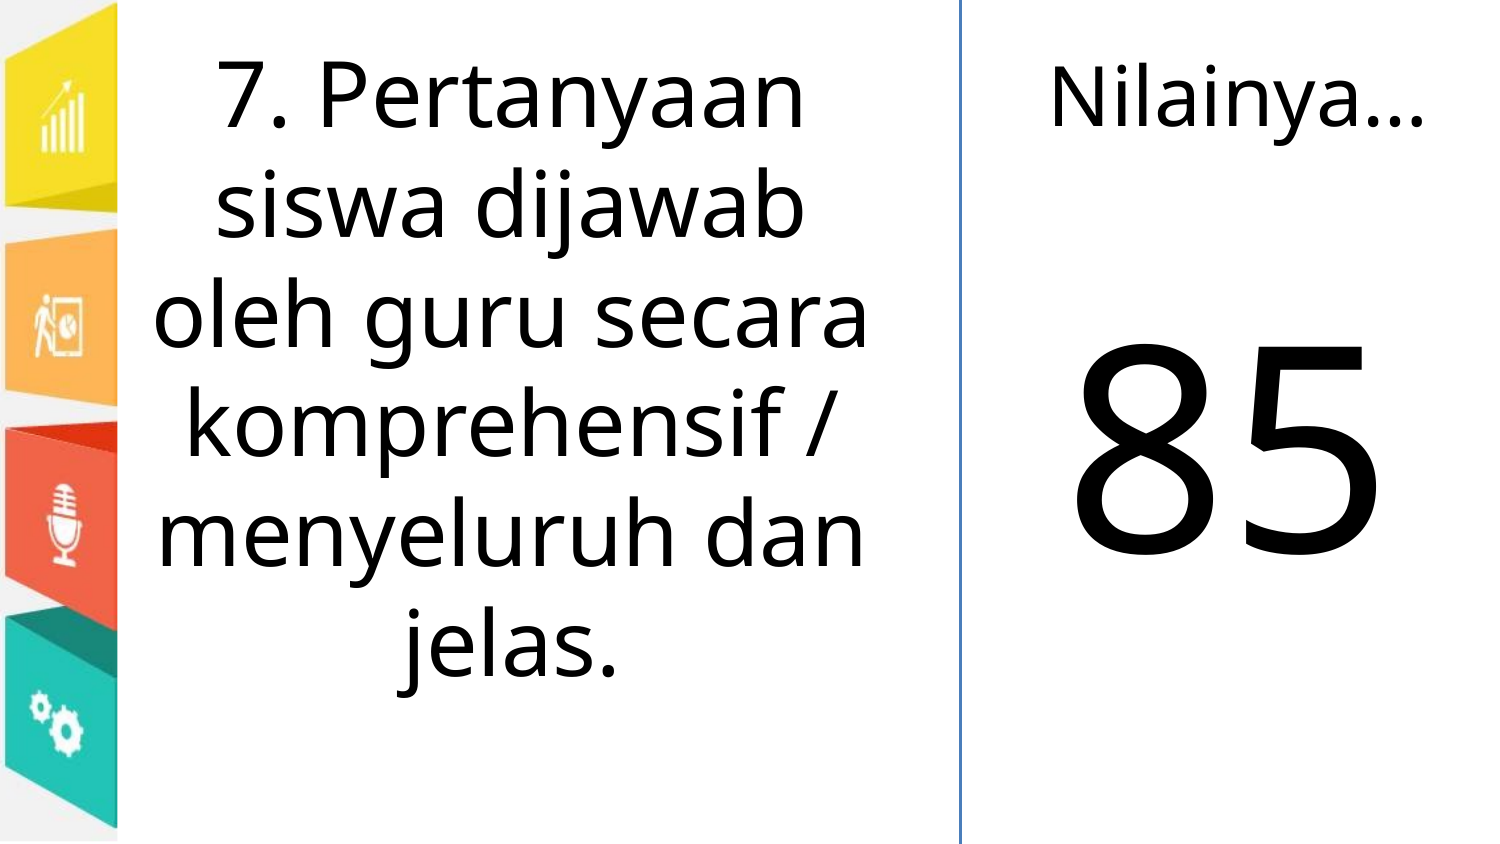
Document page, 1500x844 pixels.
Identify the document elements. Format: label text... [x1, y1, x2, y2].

text_box 85 [1049, 257, 1408, 618]
picture [0, 0, 132, 844]
text_box Nilainya… [1033, 35, 1444, 151]
text_box 7. Pertanyaan siswa dijawab oleh guru secara komprehensif / menyeluruh dan jelas. [135, 28, 926, 703]
